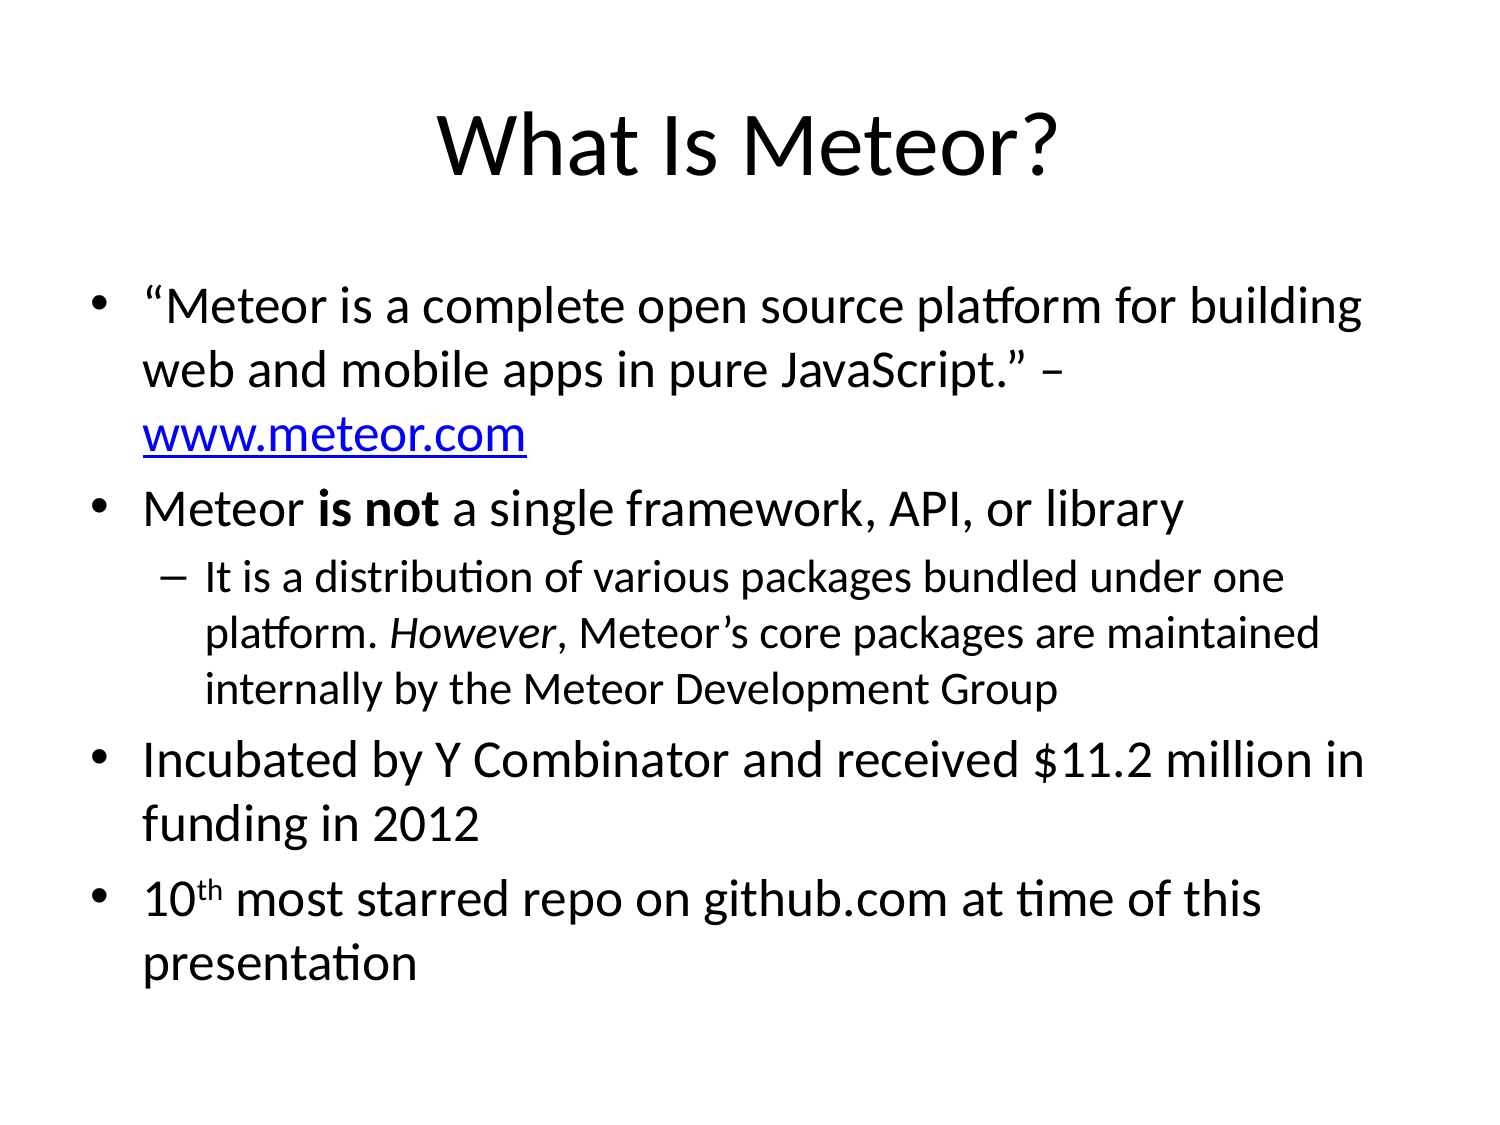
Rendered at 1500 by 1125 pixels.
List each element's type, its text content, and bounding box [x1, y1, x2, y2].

list “Meteor is a complete open source platform for building web and mobile apps in pure JavaScript.” – www.meteor.com Meteor is not a single framework, API, or library It is a distribution of various packages bundled under one platform. However, Meteor’s core packages are maintained internally by the Meteor Development Group Incubated by Y Combinator and received $11.2 million in funding in 2012 10th most starred repo on github.com at time of this presentation [75, 262, 1425, 1005]
title What Is Meteor? [75, 45, 1425, 233]
